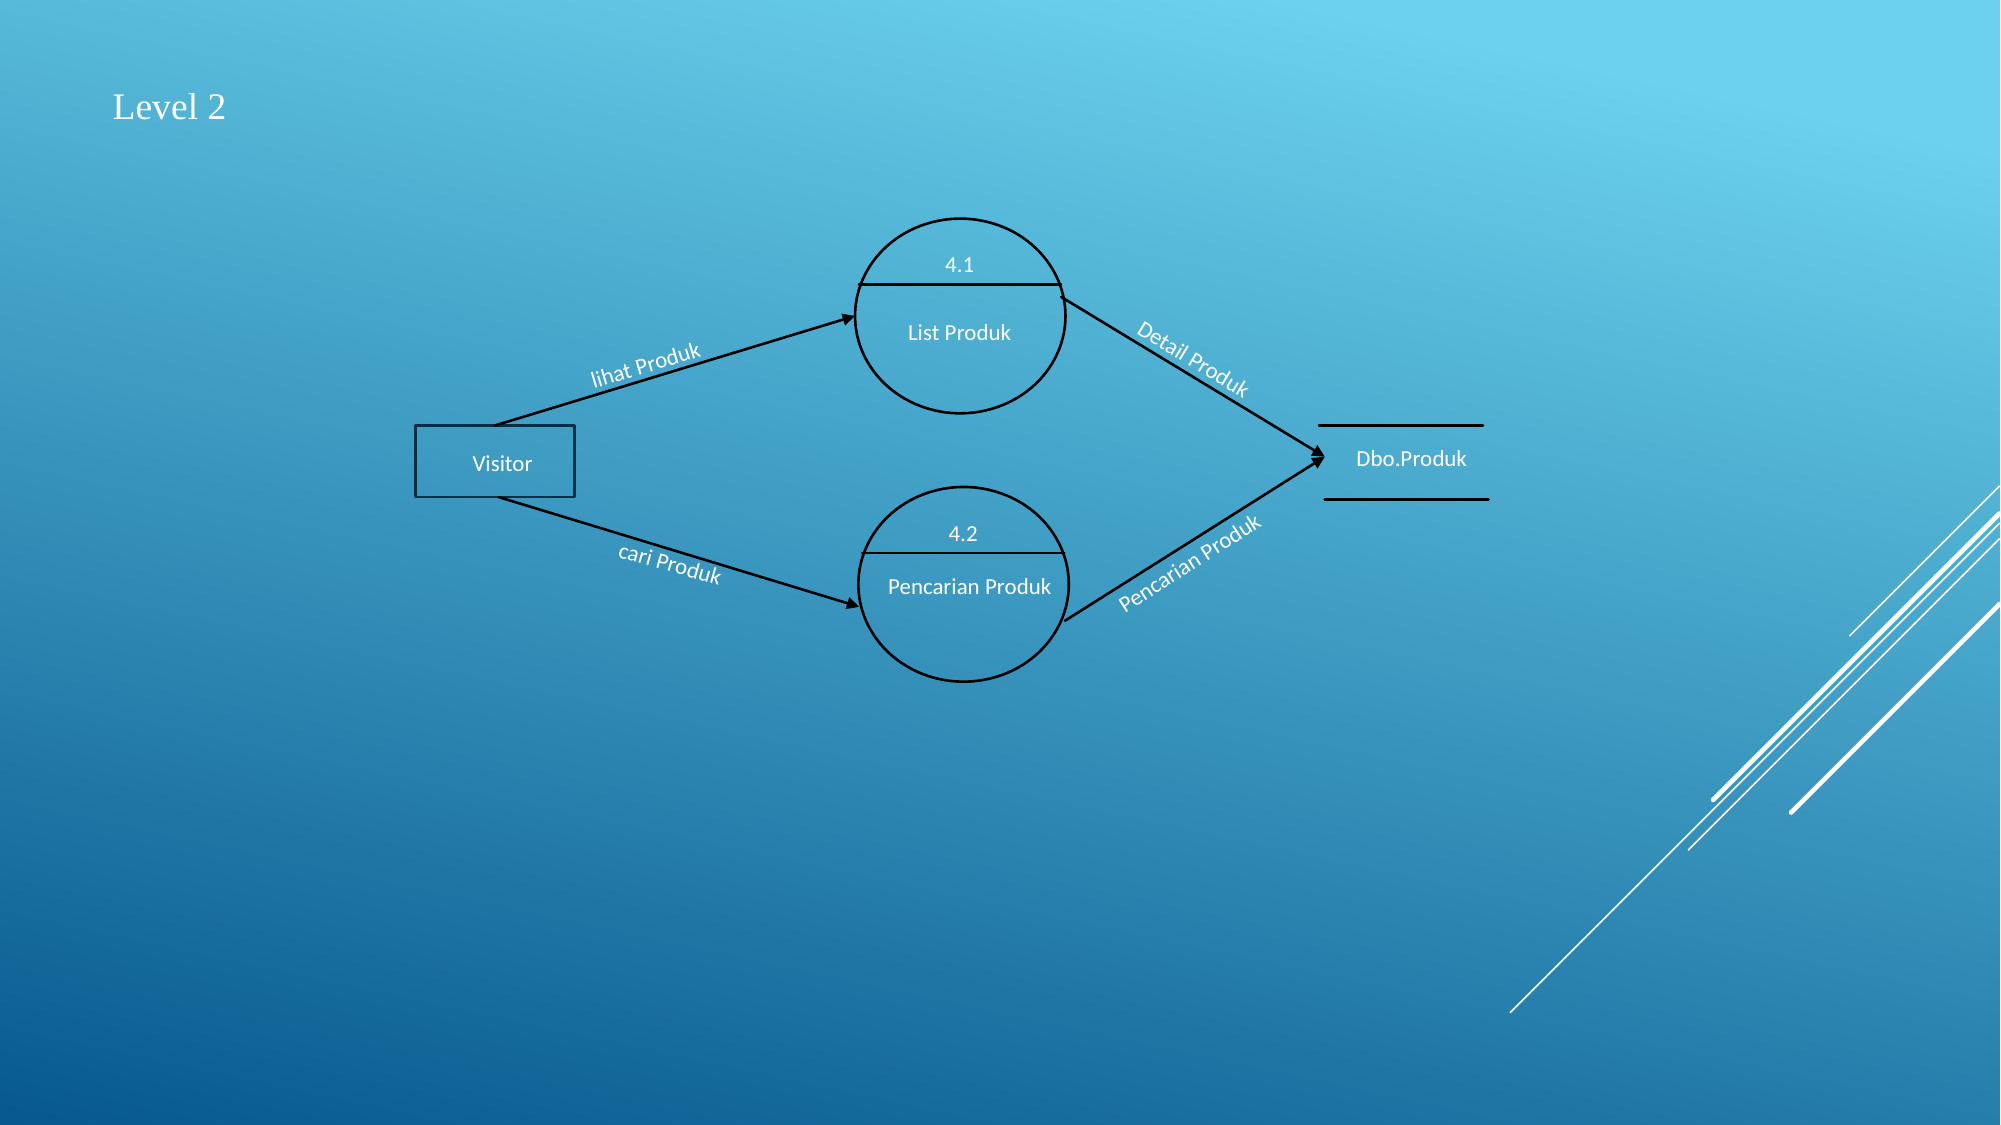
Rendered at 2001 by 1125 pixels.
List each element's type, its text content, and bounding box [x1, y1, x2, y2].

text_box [498, 496, 860, 607]
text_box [1064, 456, 1325, 621]
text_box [415, 425, 557, 498]
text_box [858, 486, 1276, 682]
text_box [557, 218, 1283, 496]
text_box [494, 315, 856, 426]
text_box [1325, 425, 1500, 500]
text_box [1060, 296, 1325, 457]
text_box Level 2 [98, 74, 242, 135]
